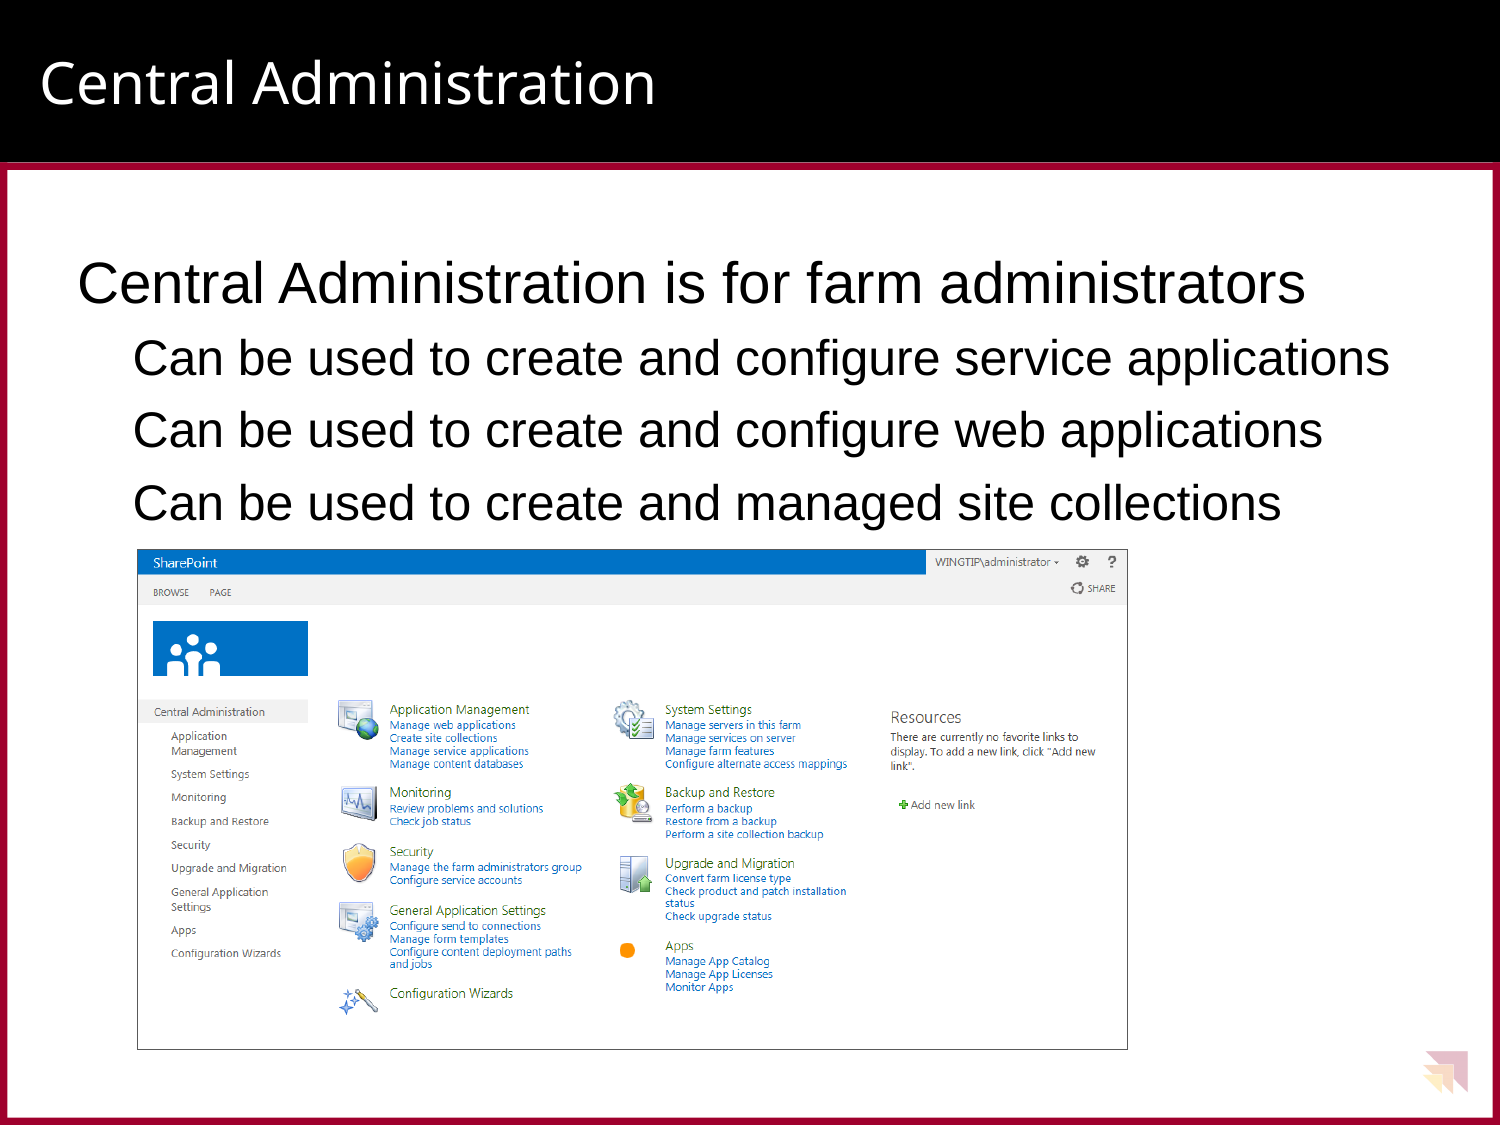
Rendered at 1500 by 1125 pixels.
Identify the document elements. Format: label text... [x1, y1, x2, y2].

list Central Administration is for farm administrators Can be used to create and configure service applications Can be used to create and configure web applications Can be used to create and managed site collections [62, 237, 1438, 1088]
title Central Administration [24, 12, 1438, 150]
picture [137, 549, 1129, 1051]
